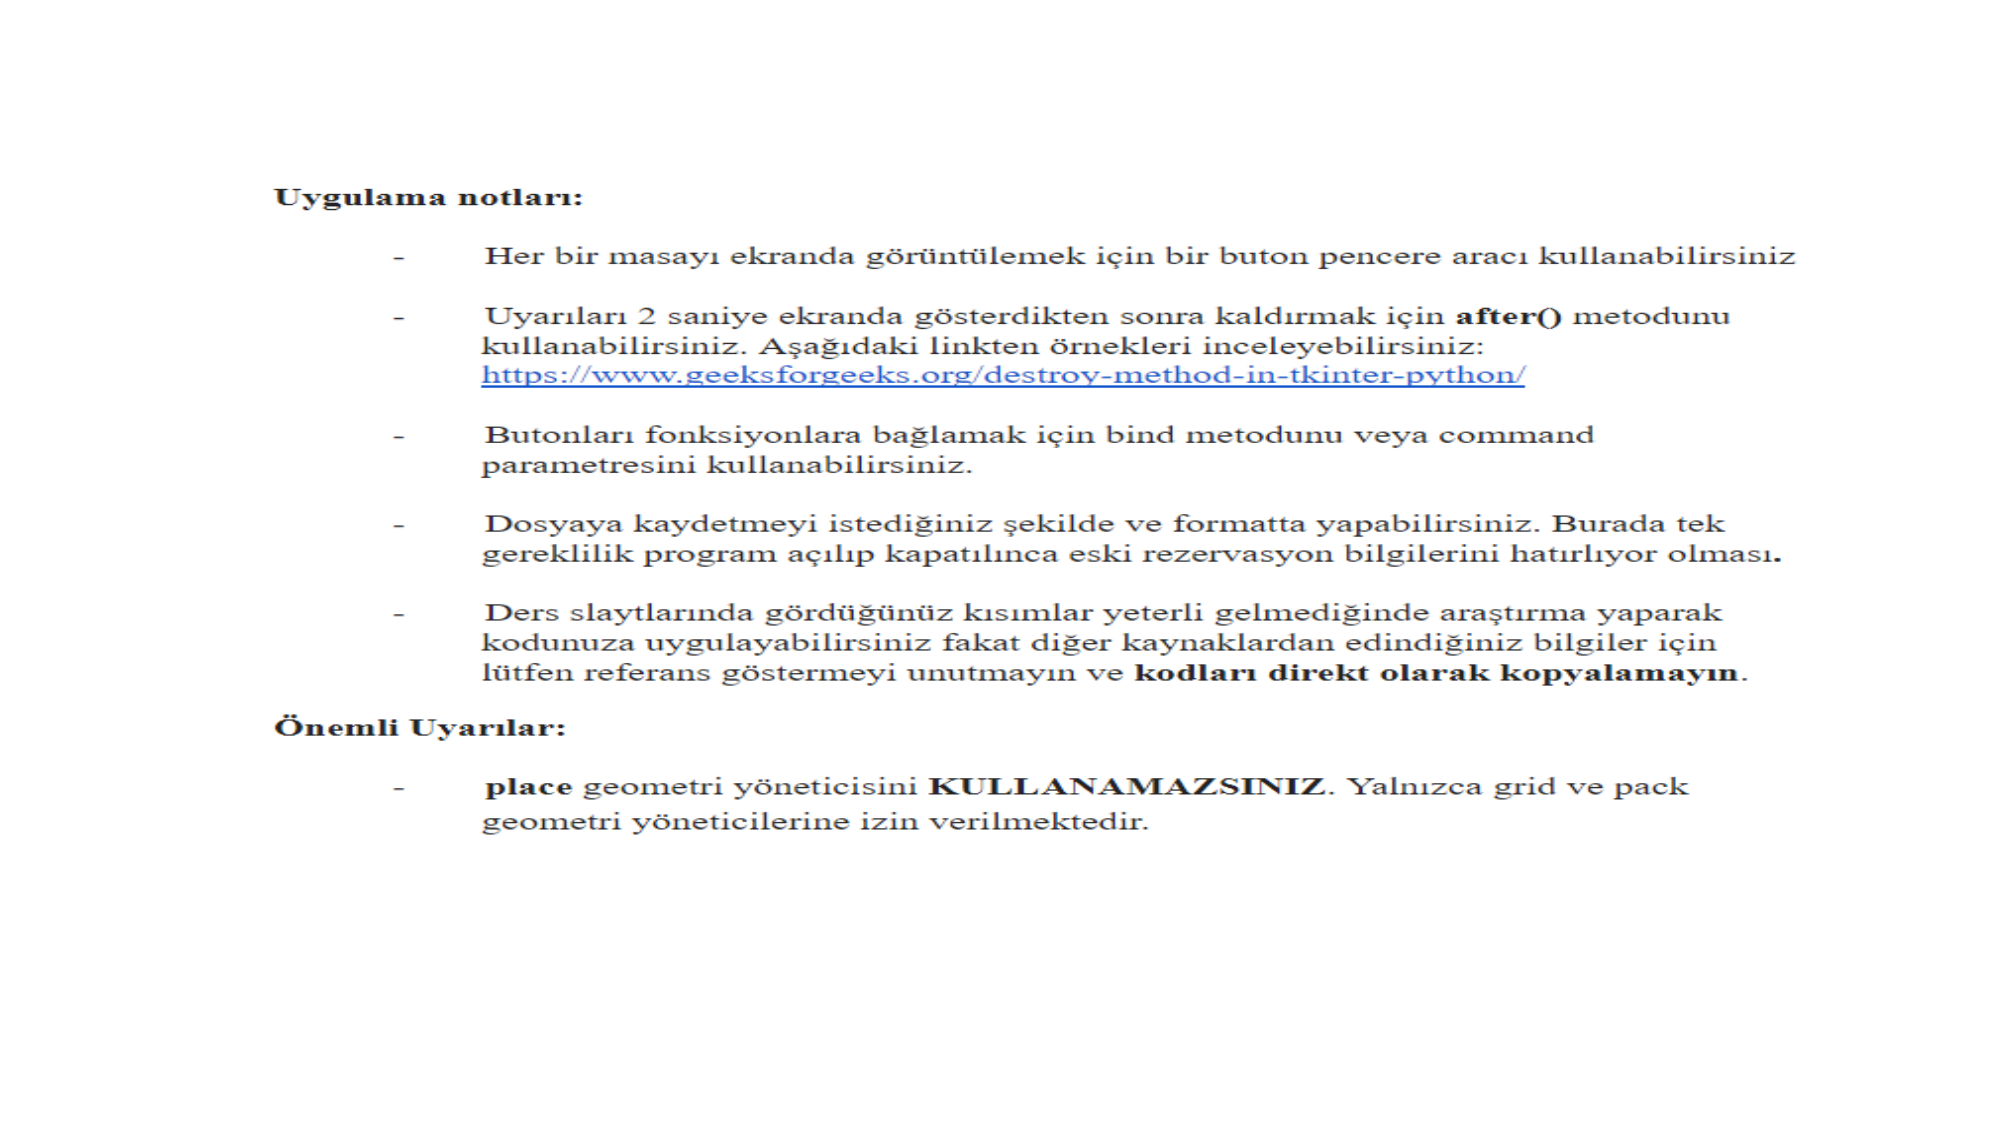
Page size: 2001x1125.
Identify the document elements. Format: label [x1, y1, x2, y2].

picture [145, 159, 1878, 966]
